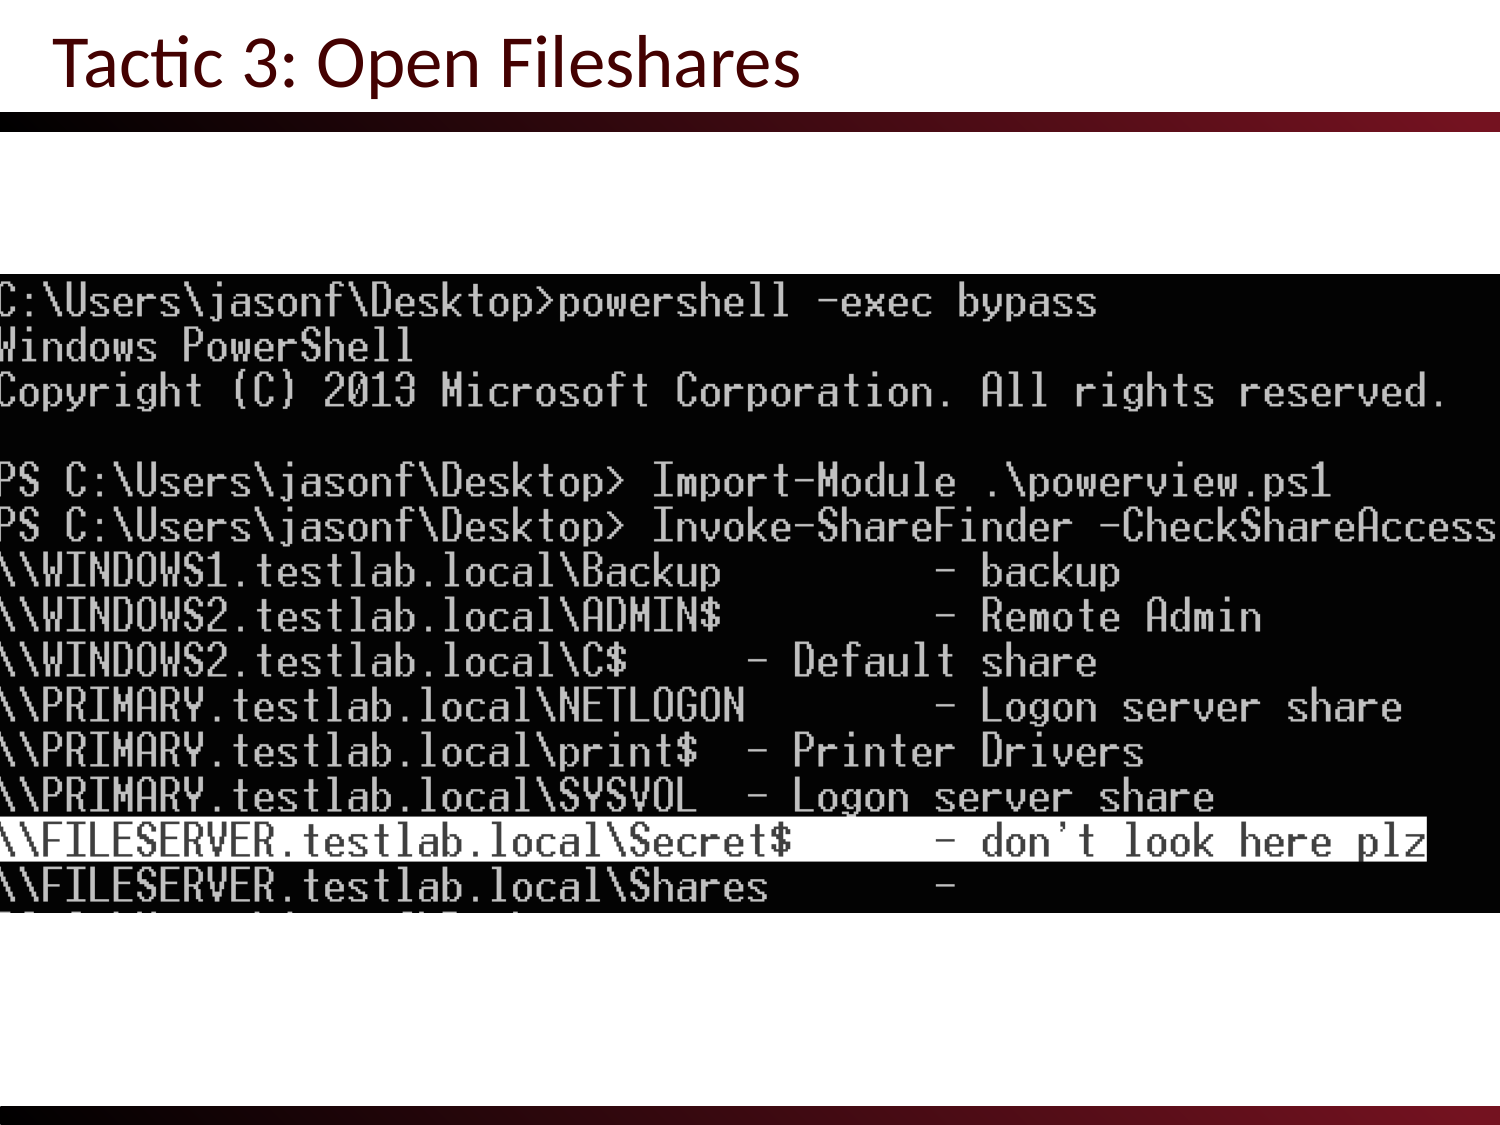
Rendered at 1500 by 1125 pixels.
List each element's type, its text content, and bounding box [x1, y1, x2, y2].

title Tactic 3: Open Fileshares [37, 0, 1075, 115]
picture [0, 274, 1500, 913]
